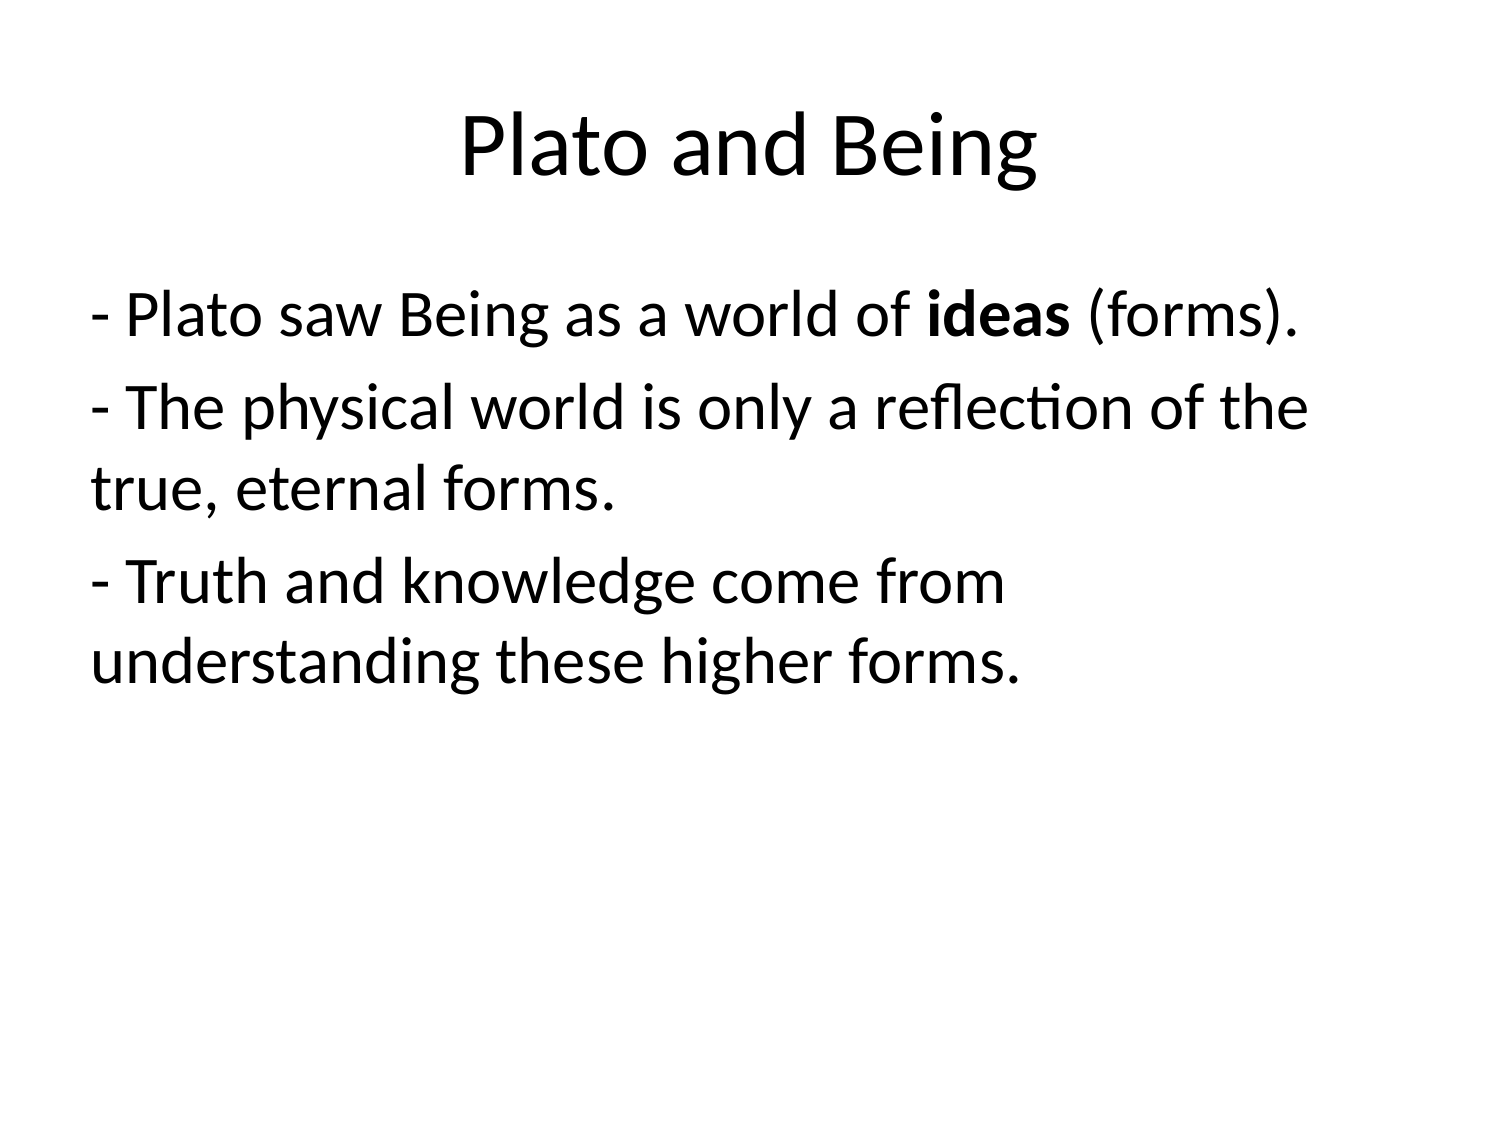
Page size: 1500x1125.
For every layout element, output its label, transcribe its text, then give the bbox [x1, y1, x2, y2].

title Plato and Being [75, 45, 1425, 233]
list - Plato saw Being as a world of ideas (forms). - The physical world is only a reflection of the true, eternal forms. - Truth and knowledge come from understanding these higher forms. [75, 262, 1425, 1005]
